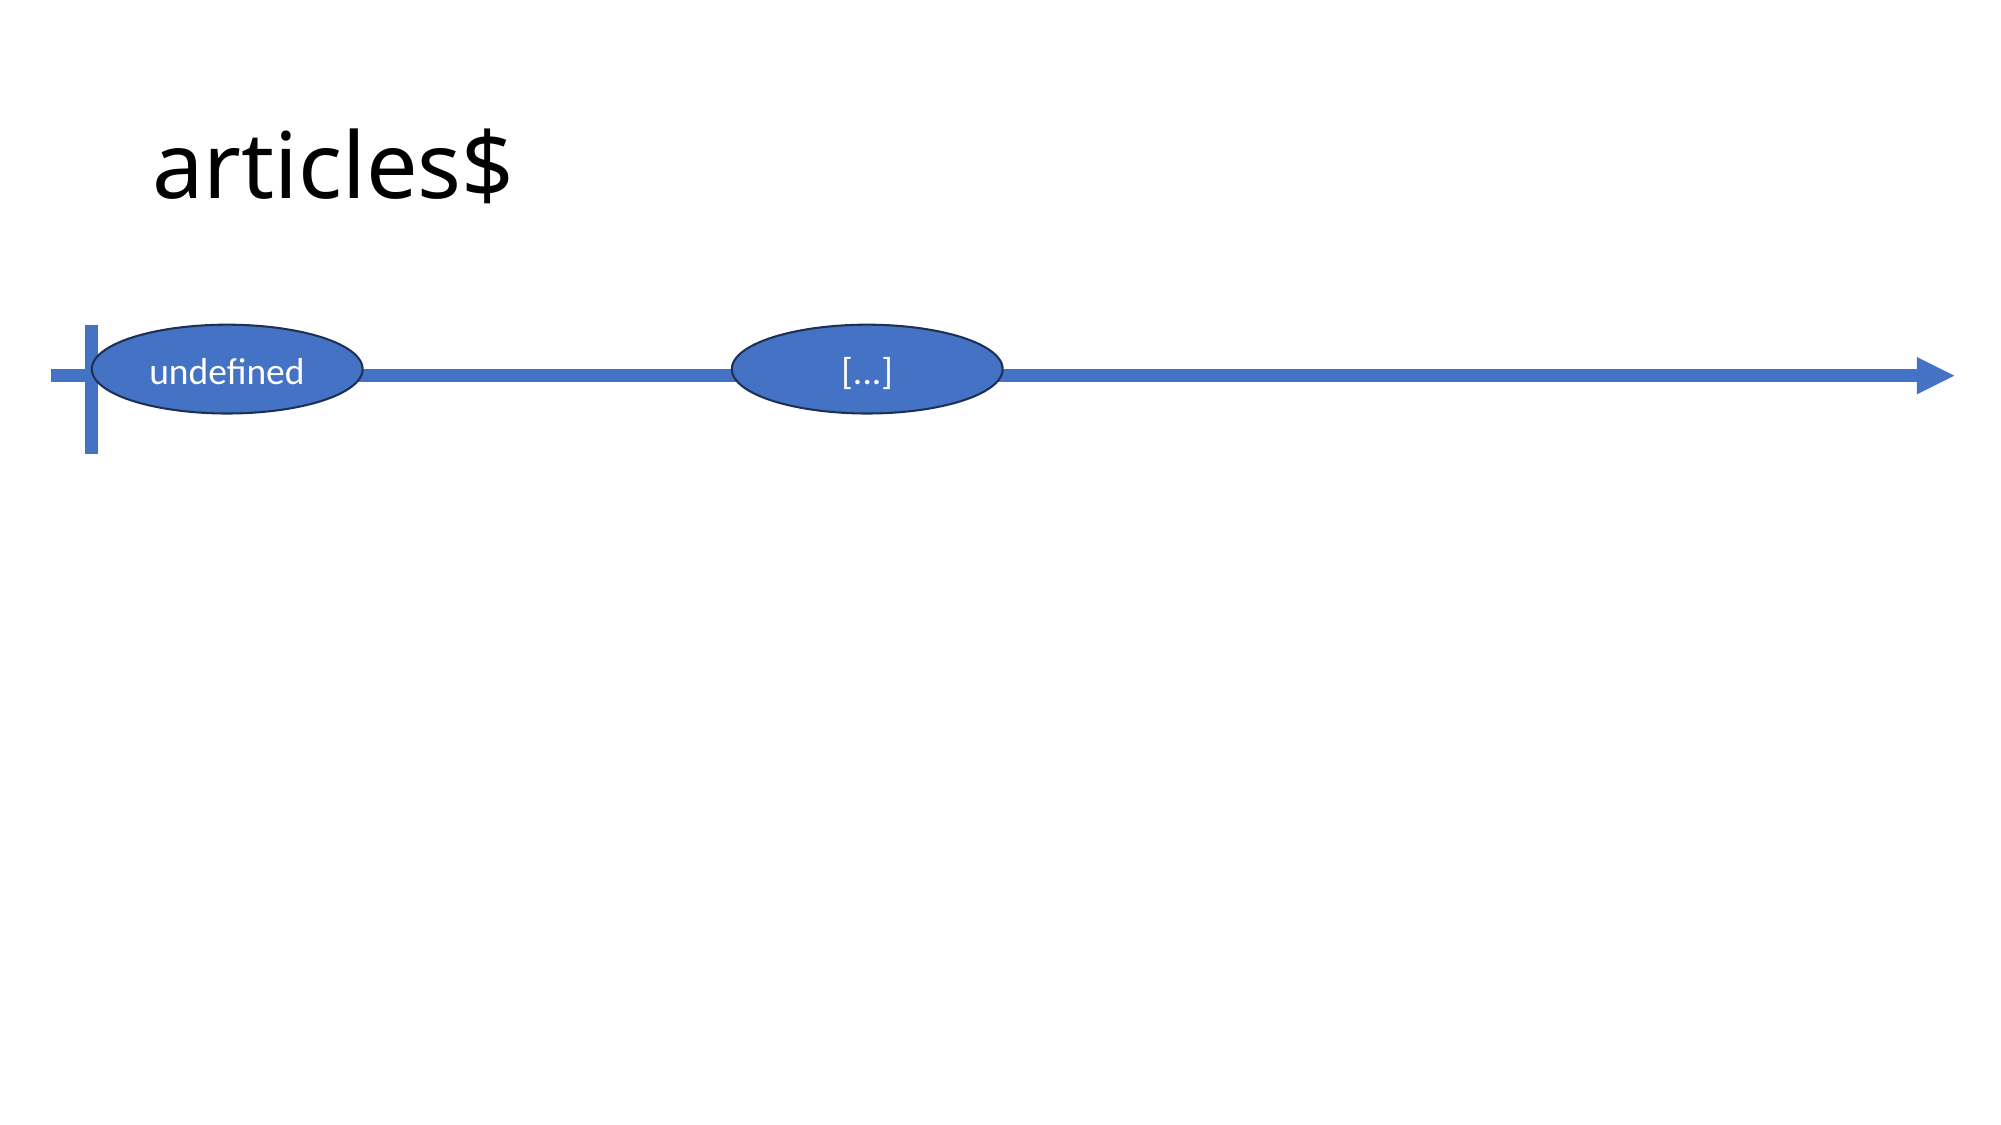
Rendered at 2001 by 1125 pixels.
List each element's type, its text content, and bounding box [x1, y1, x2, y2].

text_box undefined [92, 376, 363, 415]
text_box [...] [730, 323, 1004, 375]
text_box undefined [92, 323, 364, 375]
text_box [...] [732, 376, 1003, 415]
title articles$ [137, 59, 1863, 278]
